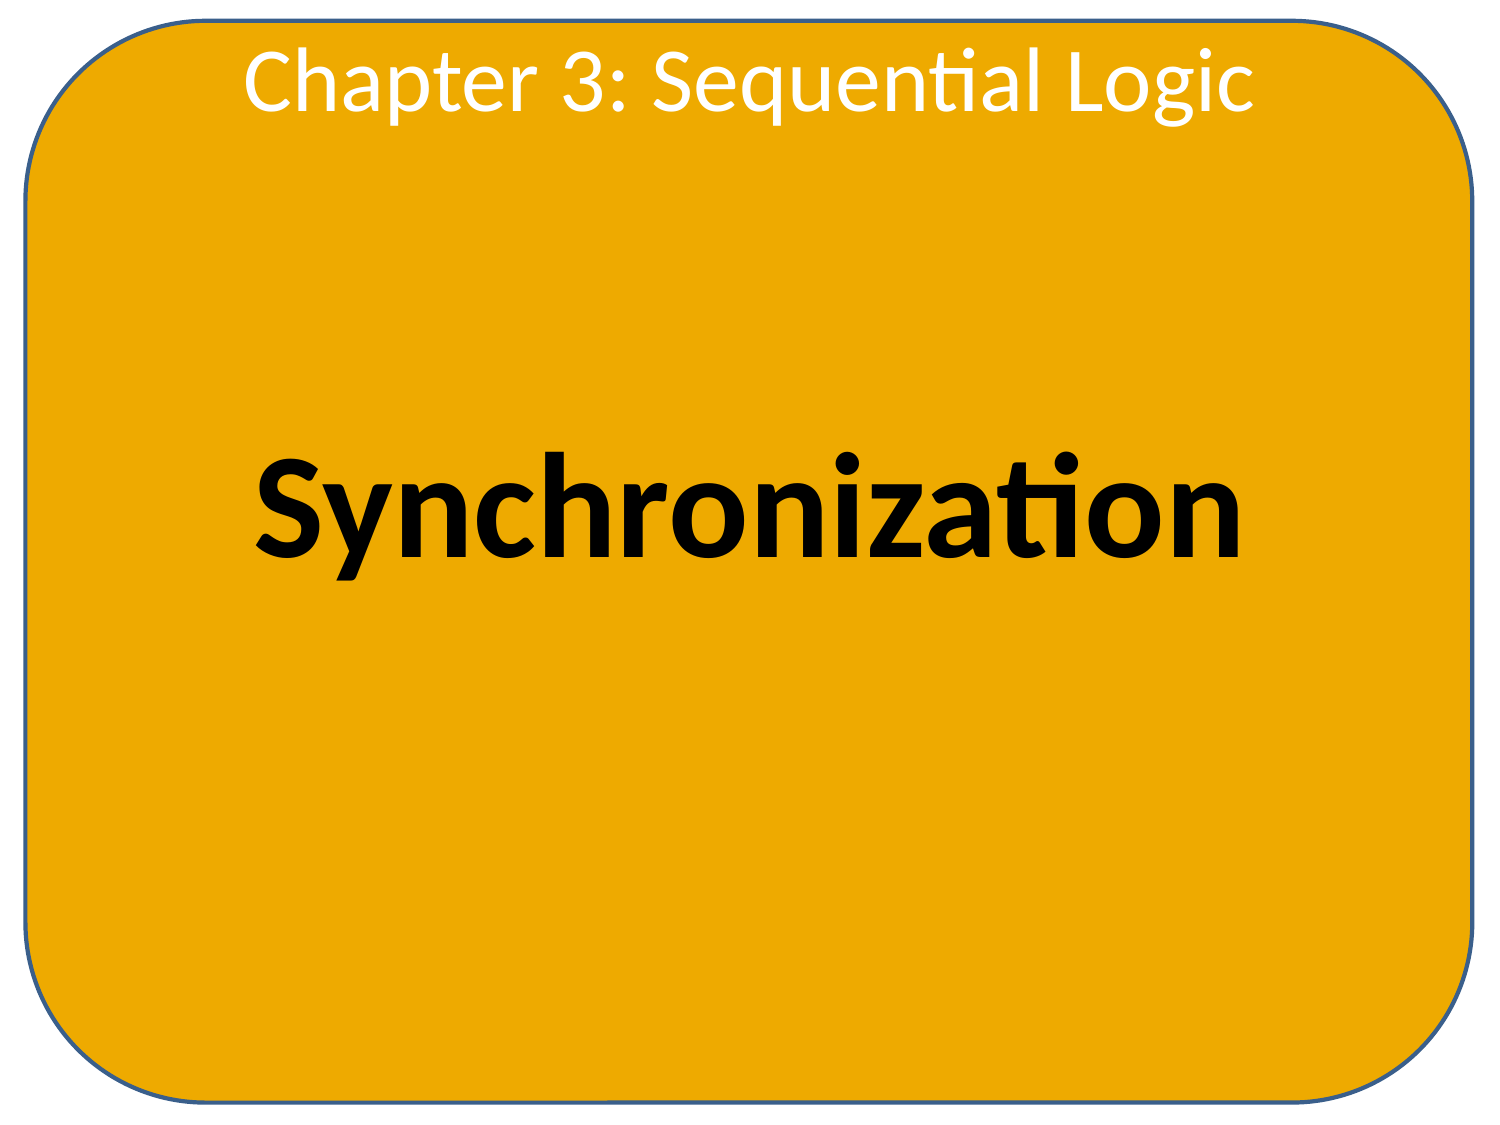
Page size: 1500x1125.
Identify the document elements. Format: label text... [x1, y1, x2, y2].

text_box Synchronization [0, 399, 1500, 663]
text_box Chapter 3: Sequential Logic [0, 12, 1500, 138]
